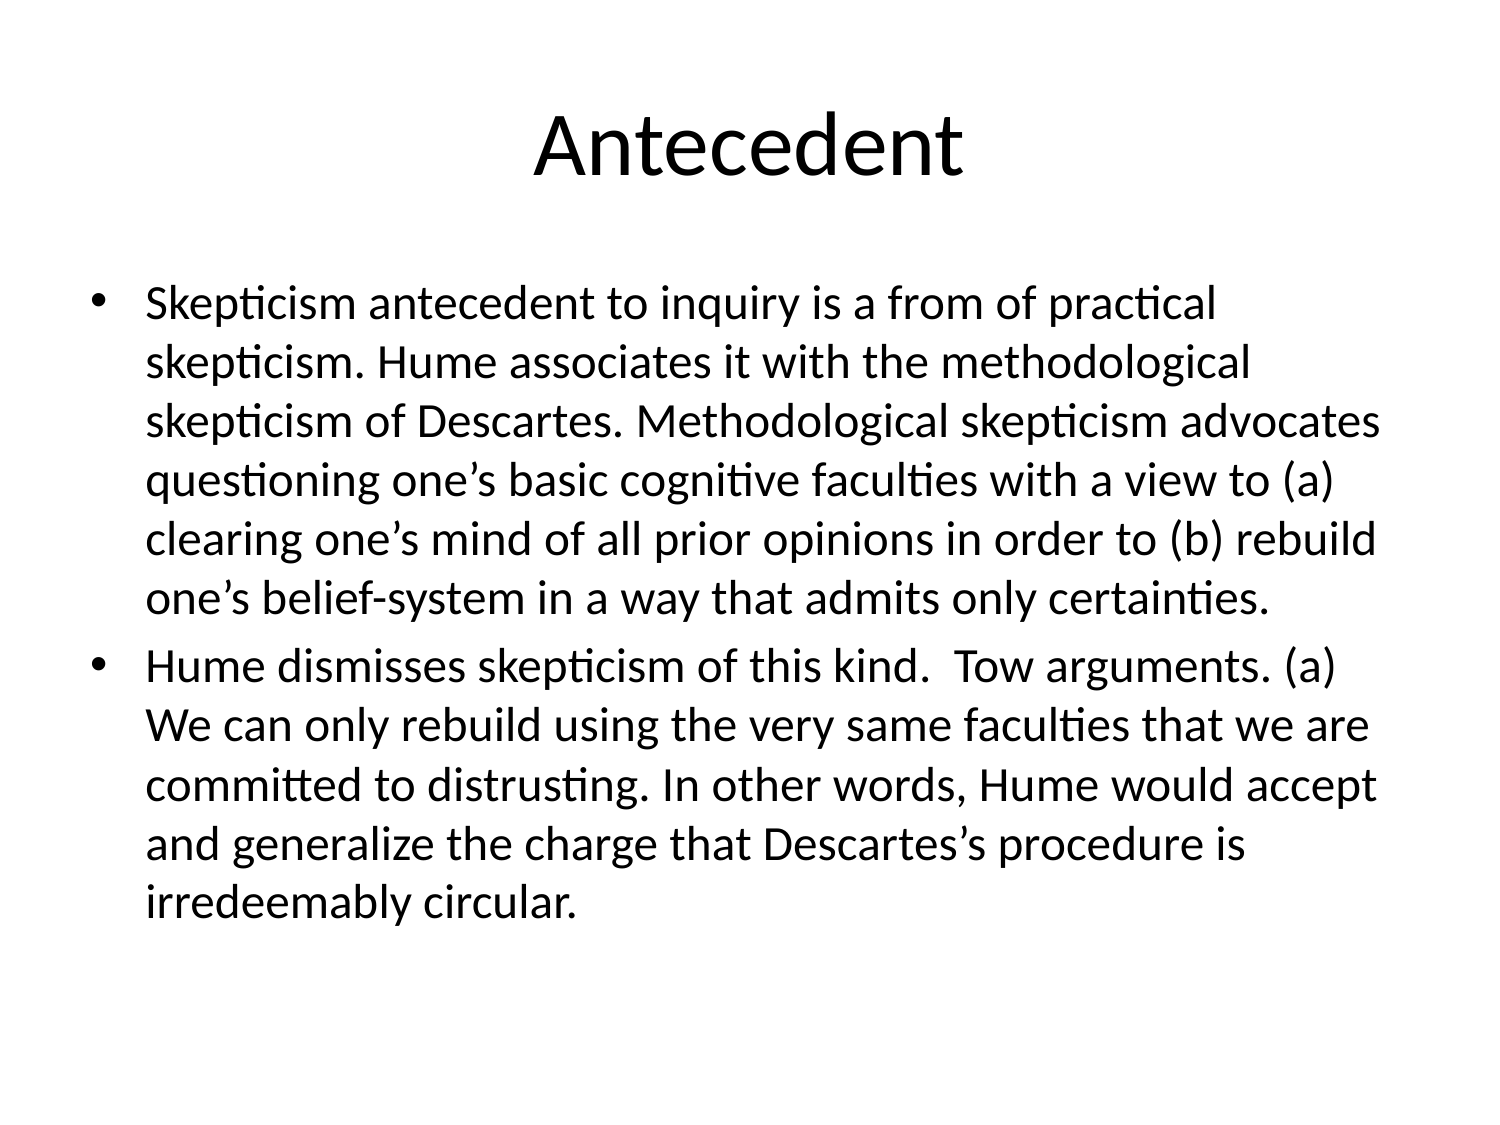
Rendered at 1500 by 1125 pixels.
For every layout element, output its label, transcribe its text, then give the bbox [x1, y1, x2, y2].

list Skepticism antecedent to inquiry is a from of practical skepticism. Hume associates it with the methodological skepticism of Descartes. Methodological skepticism advocates questioning one’s basic cognitive faculties with a view to (a) clearing one’s mind of all prior opinions in order to (b) rebuild one’s belief-system in a way that admits only certainties. Hume dismisses skepticism of this kind. Tow arguments. (a) We can only rebuild using the very same faculties that we are committed to distrusting. In other words, Hume would accept and generalize the charge that Descartes’s procedure is irredeemably circular. [75, 262, 1425, 1005]
title Antecedent [75, 45, 1425, 233]
